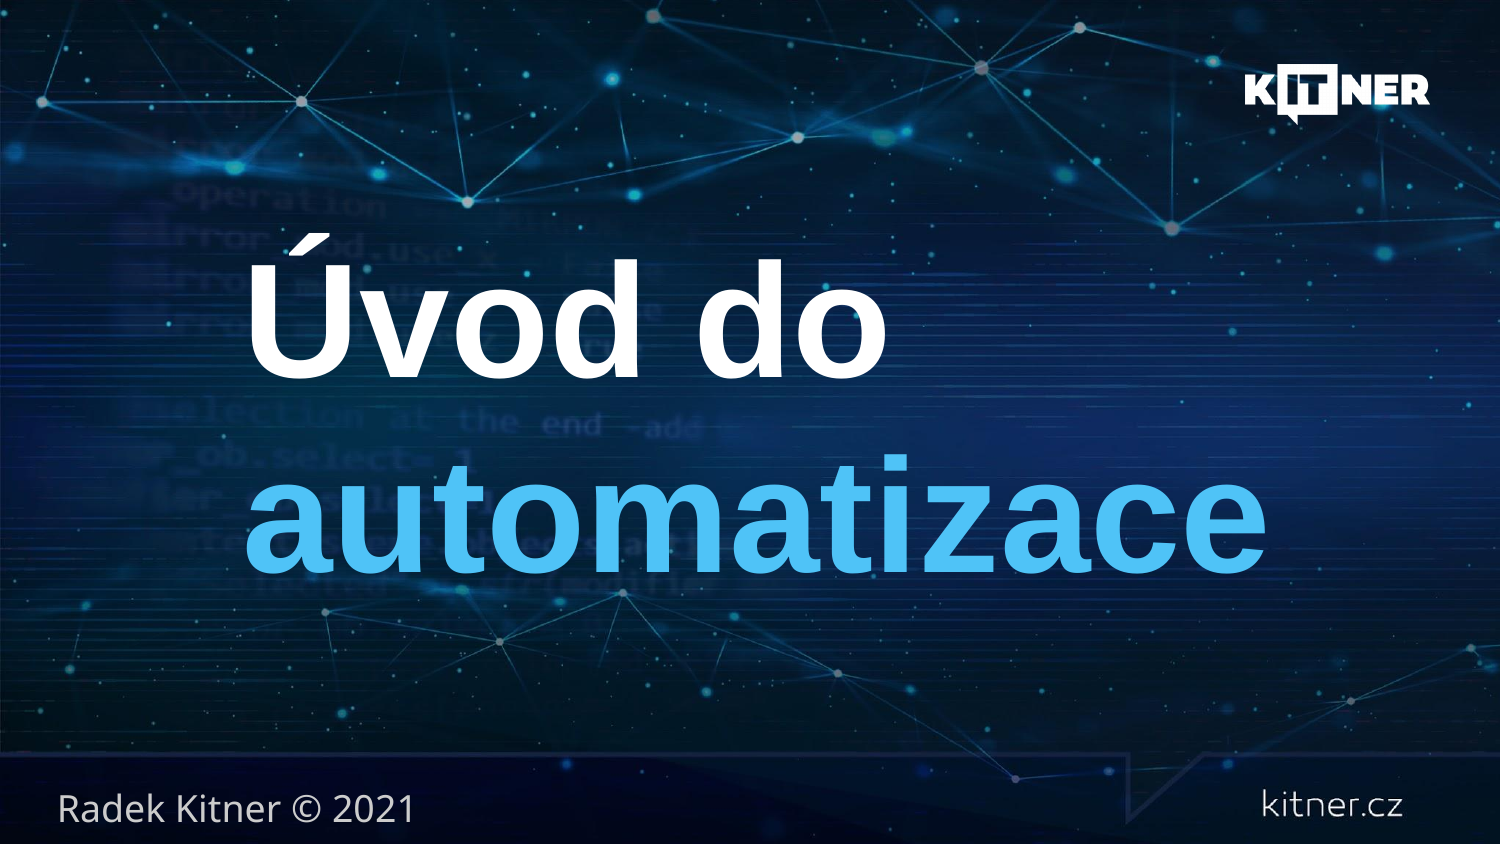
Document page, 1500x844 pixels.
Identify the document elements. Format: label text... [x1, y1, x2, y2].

subtitle Radek Kitner © 2021 [41, 763, 484, 835]
picture [0, 0, 1500, 844]
title Úvod do automatizace [227, 143, 1297, 676]
